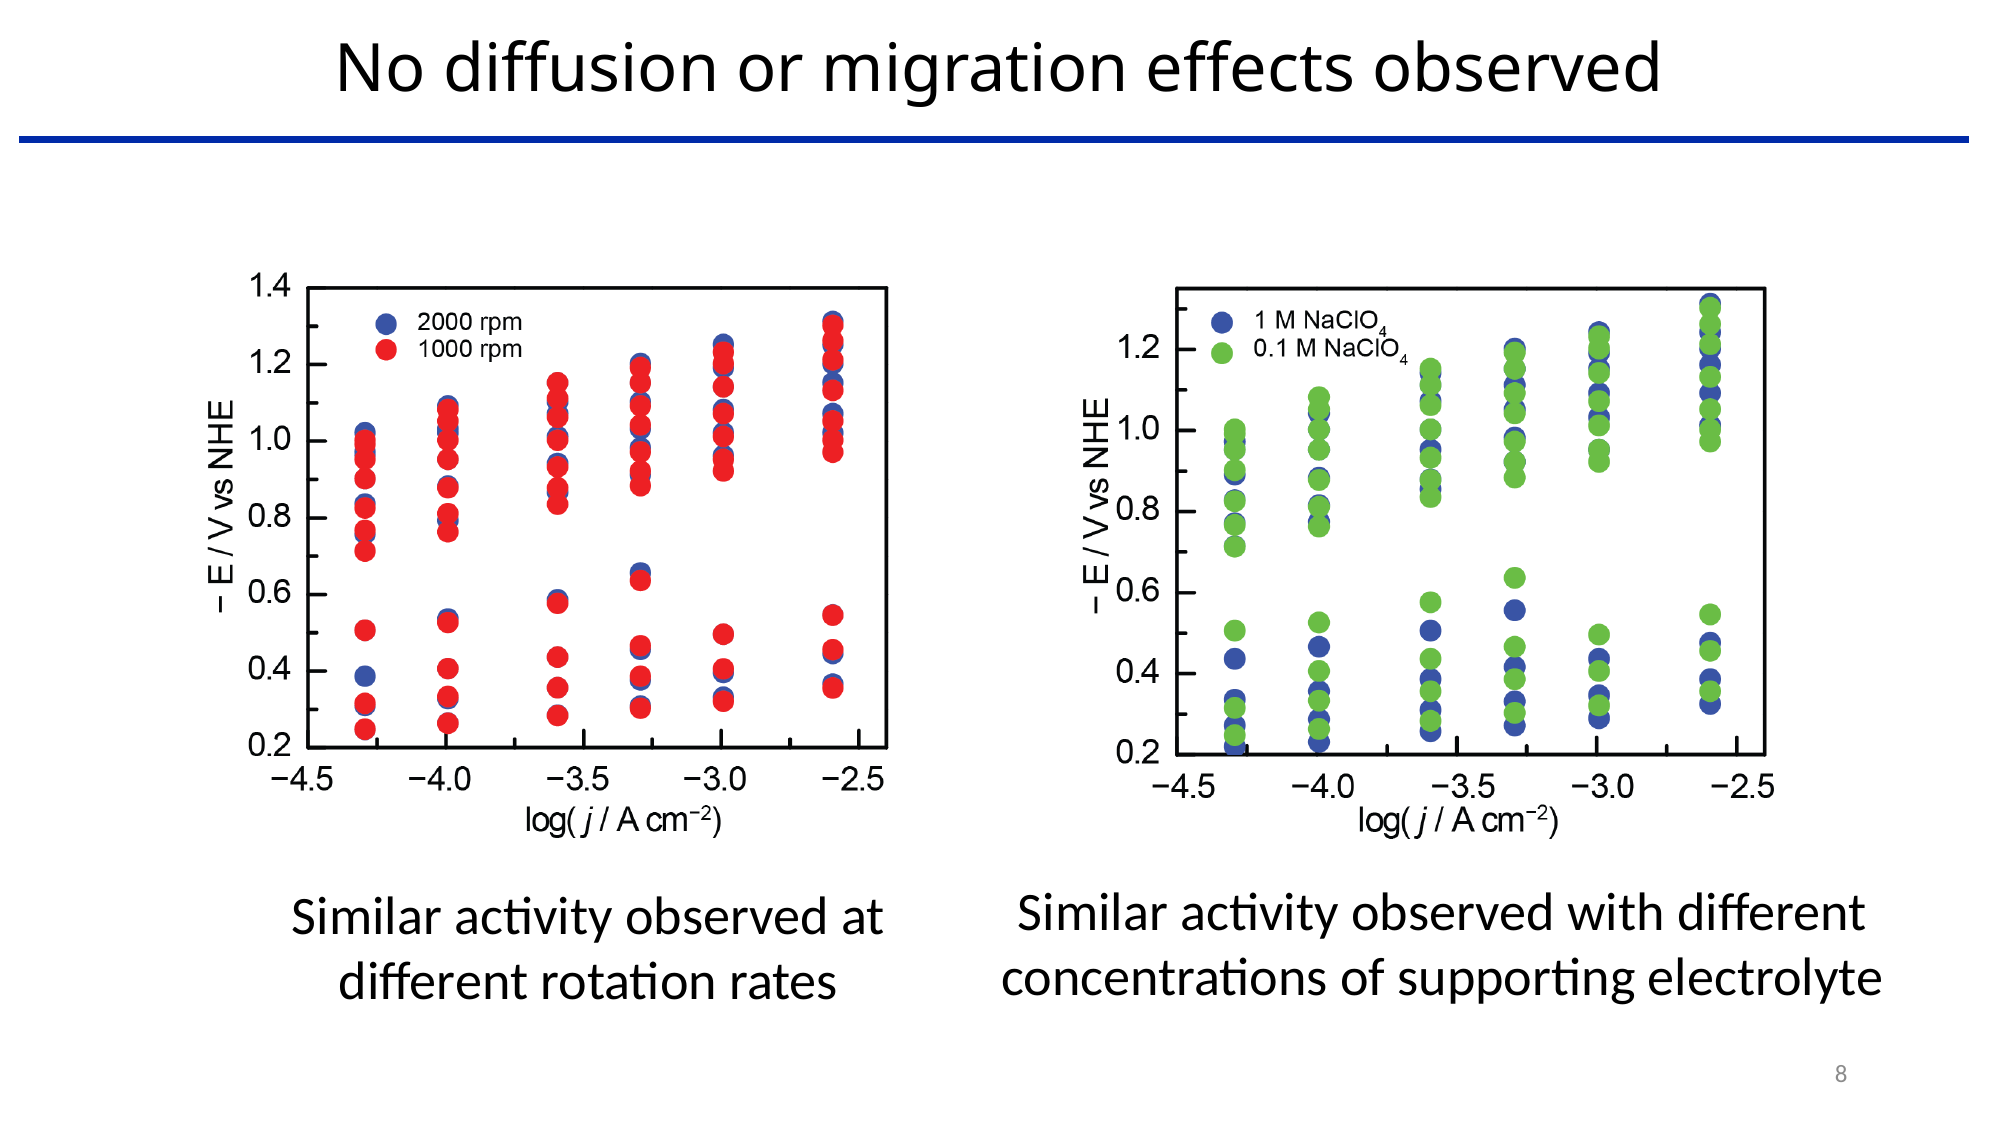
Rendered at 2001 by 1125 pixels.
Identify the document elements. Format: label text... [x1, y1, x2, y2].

text_box Similar activity observed at different rotation rates [266, 872, 911, 1018]
picture [202, 242, 929, 842]
picture [1078, 242, 1808, 842]
title No diffusion or migration effects observed [0, 0, 2000, 140]
text_box Similar activity observed with different concentrations of supporting electrolyte [969, 869, 1917, 1014]
slide_number 8 [1412, 1042, 1863, 1103]
